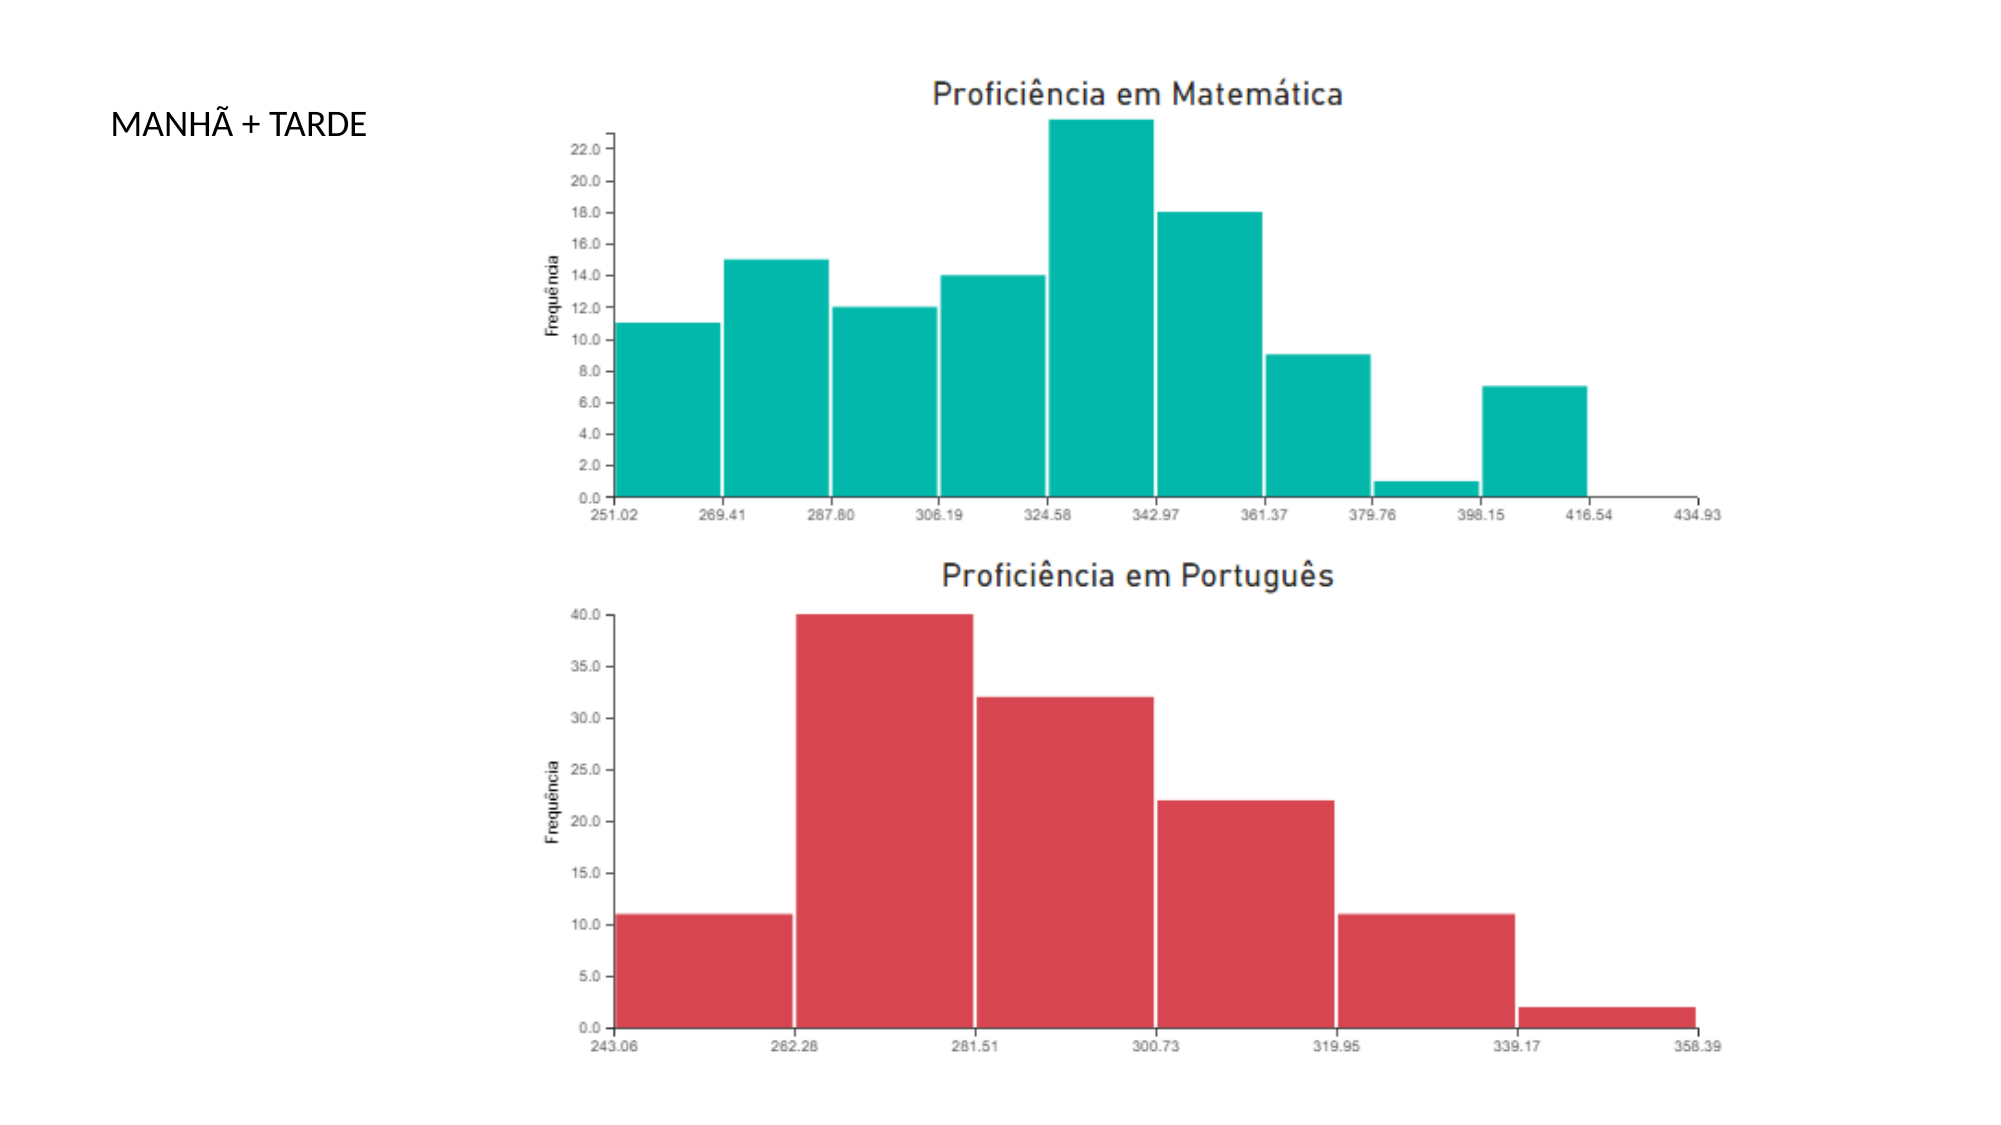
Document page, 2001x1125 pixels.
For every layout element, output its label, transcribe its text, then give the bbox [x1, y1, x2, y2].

text_box MANHÃ + TARDE [95, 91, 457, 151]
picture [516, 74, 1746, 1085]
